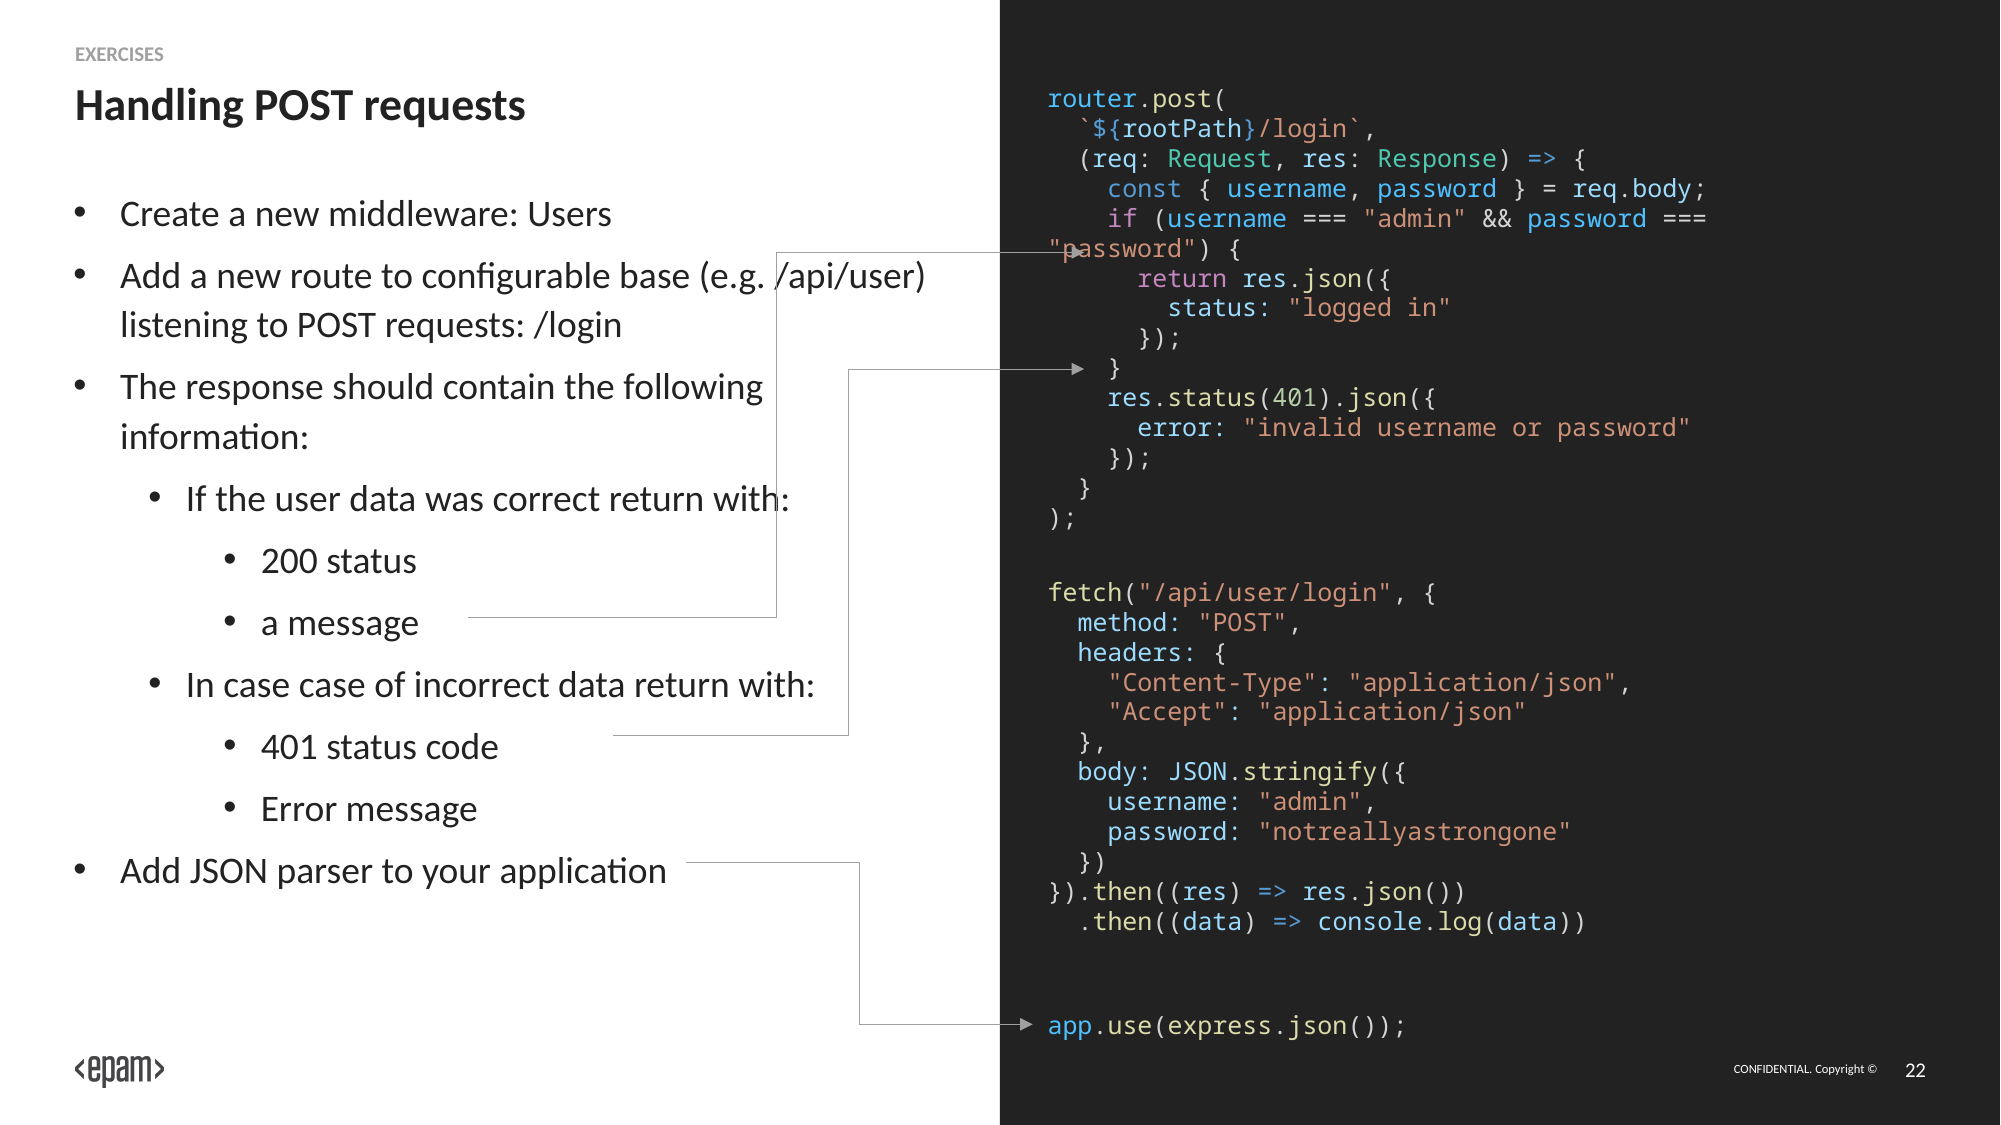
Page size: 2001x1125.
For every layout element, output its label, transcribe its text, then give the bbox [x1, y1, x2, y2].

text_box router.post( `${rootPath}/login`, (req: Request, res: Response) => { const { username, password } = req.body; if (username === "admin" && password === "password") { return res.json({ status: "logged in" }); } res.status(401).json({ error: "invalid username or password" }); } ); [1032, 75, 1902, 539]
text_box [686, 862, 1033, 1025]
picture [75, 1056, 164, 1088]
title Handling POST requests [75, 75, 862, 150]
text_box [468, 252, 1085, 618]
text_box fetch("/api/user/login", { method: "POST", headers: { "Content-Type": "application/json", "Accept": "application/json" }, body: JSON.stringify({ username: "admin", password: "notreallyastrongone" }) }).then((res) => res.json()) .then((data) => console.log(data)) [1032, 568, 1925, 943]
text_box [613, 618, 1085, 736]
text_box app.use(express.json()); [1032, 1001, 1828, 1047]
text_box Create a new middleware: Users Add a new route to configurable base (e.g. /api/user) listening to POST requests: /login The response should contain the following information: If the user data was correct return with: 200 status a message In case case of incorrect data return with: 401 status code Error message Add JSON parser to your application [58, 177, 951, 941]
list Exercises [75, 37, 668, 75]
